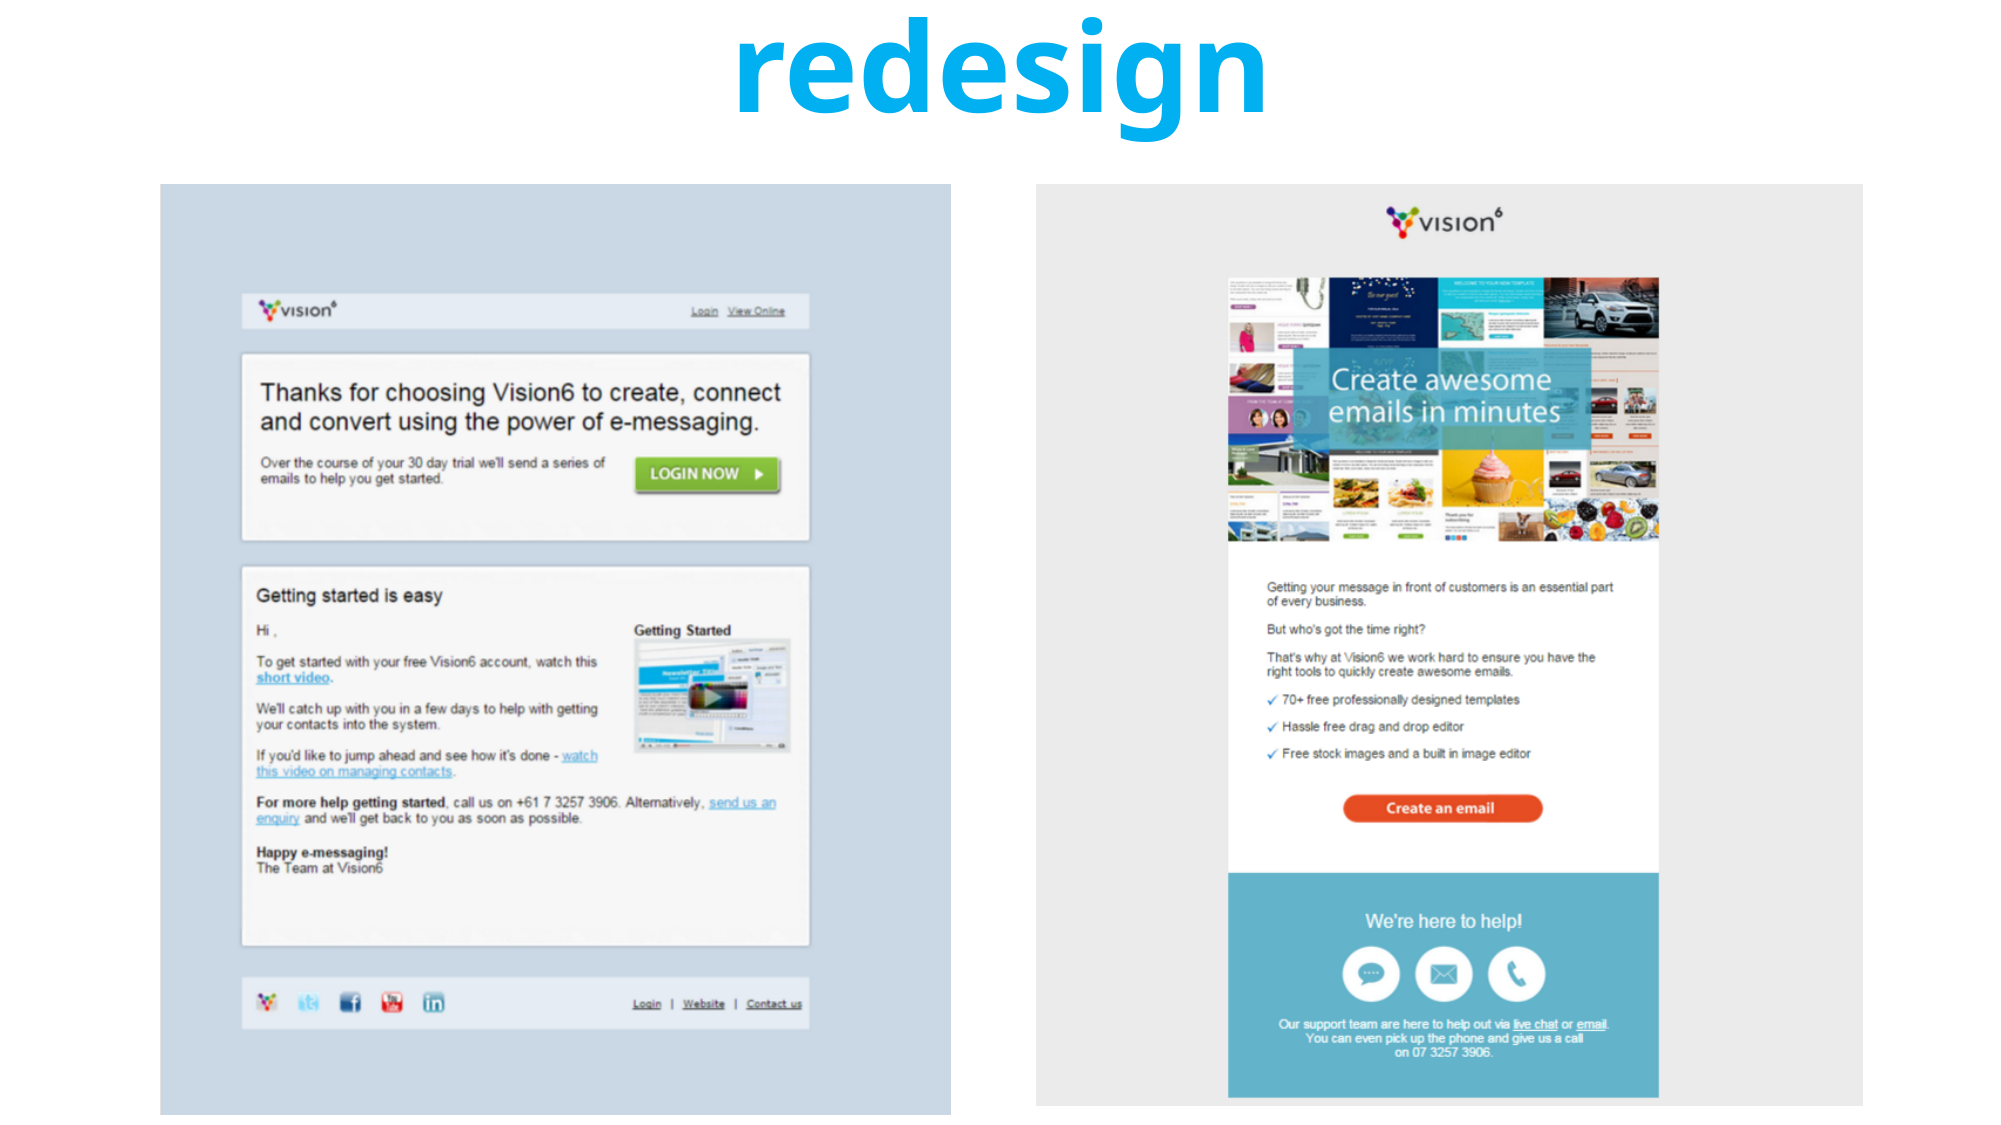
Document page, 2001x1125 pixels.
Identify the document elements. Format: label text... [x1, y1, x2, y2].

picture [1036, 184, 1863, 1107]
picture [160, 184, 951, 1115]
title New customer email redesign [196, 0, 1808, 148]
